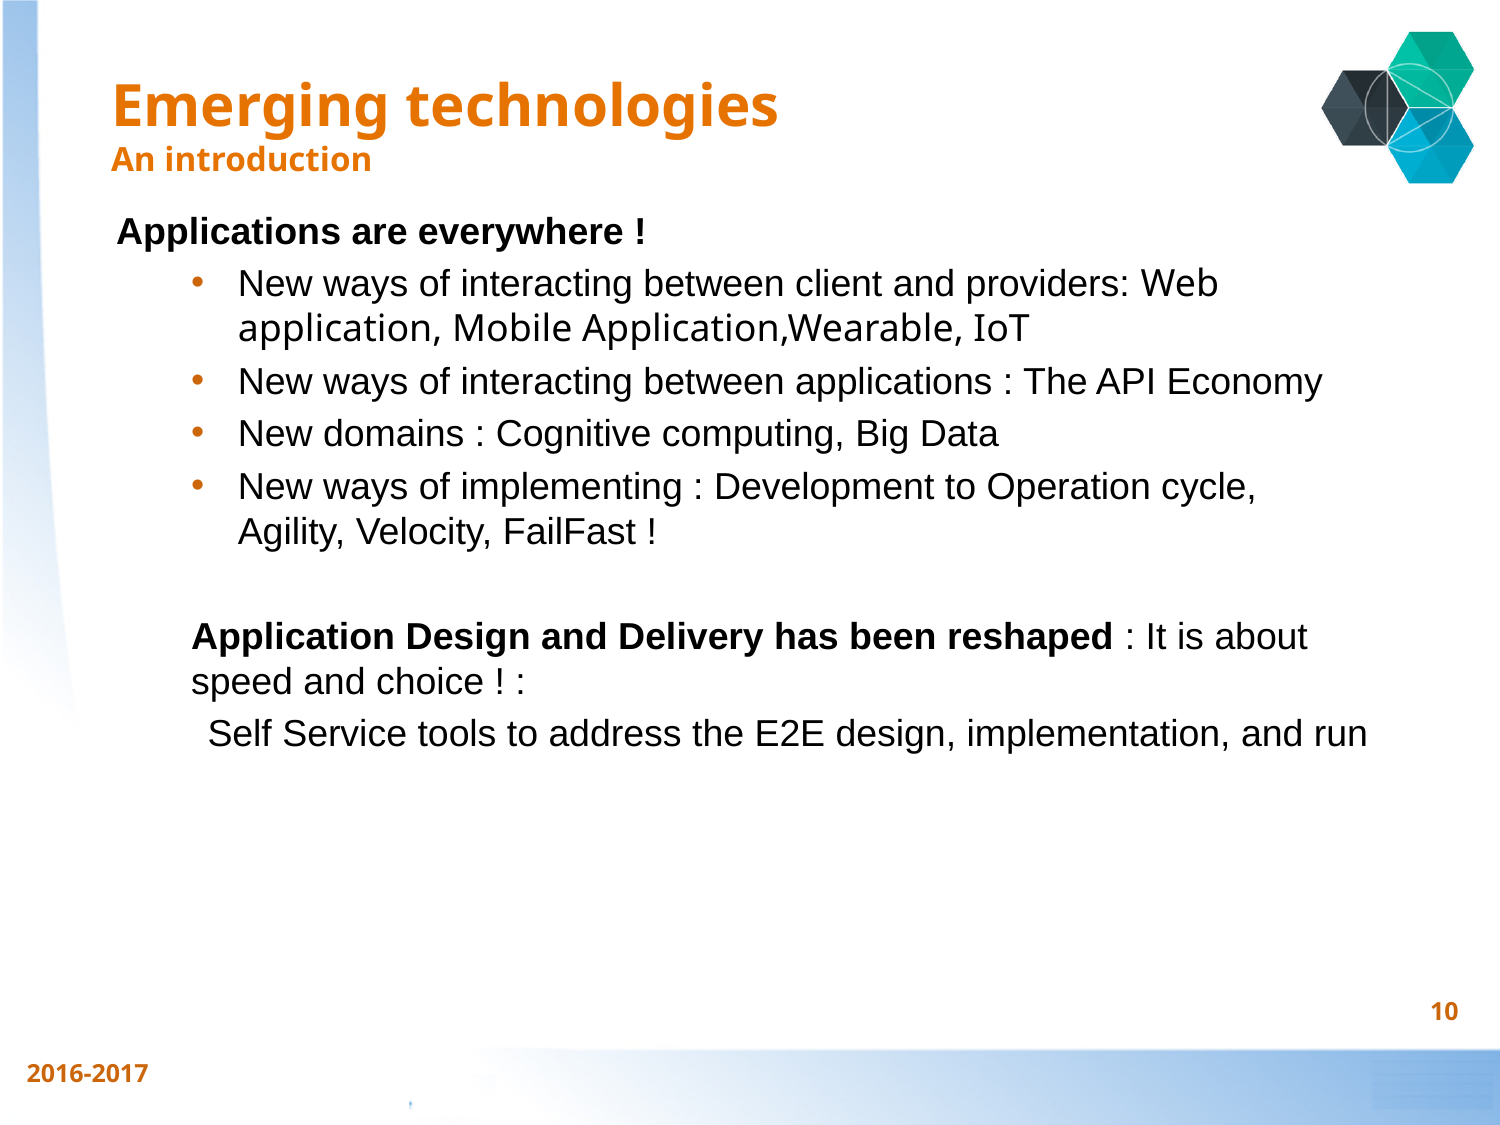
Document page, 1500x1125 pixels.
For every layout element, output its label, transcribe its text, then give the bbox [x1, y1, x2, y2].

title Emerging technologies An introduction [96, 90, 1314, 186]
text_box Applications are everywhere ! New ways of interacting between client and providers: Web application, Mobile Application,Wearable, IoT New ways of interacting between applications : The API Economy New domains : Cognitive computing, Big Data New ways of implementing : Development to Operation cycle, Agility, Velocity, FailFast ! Application Design and Delivery has been reshaped : It is about speed and choice ! : Self Service tools to address the E2E design, implementation, and run [100, 199, 1384, 1006]
slide_number 10 [1406, 984, 1500, 1038]
picture [0, 0, 1500, 1125]
